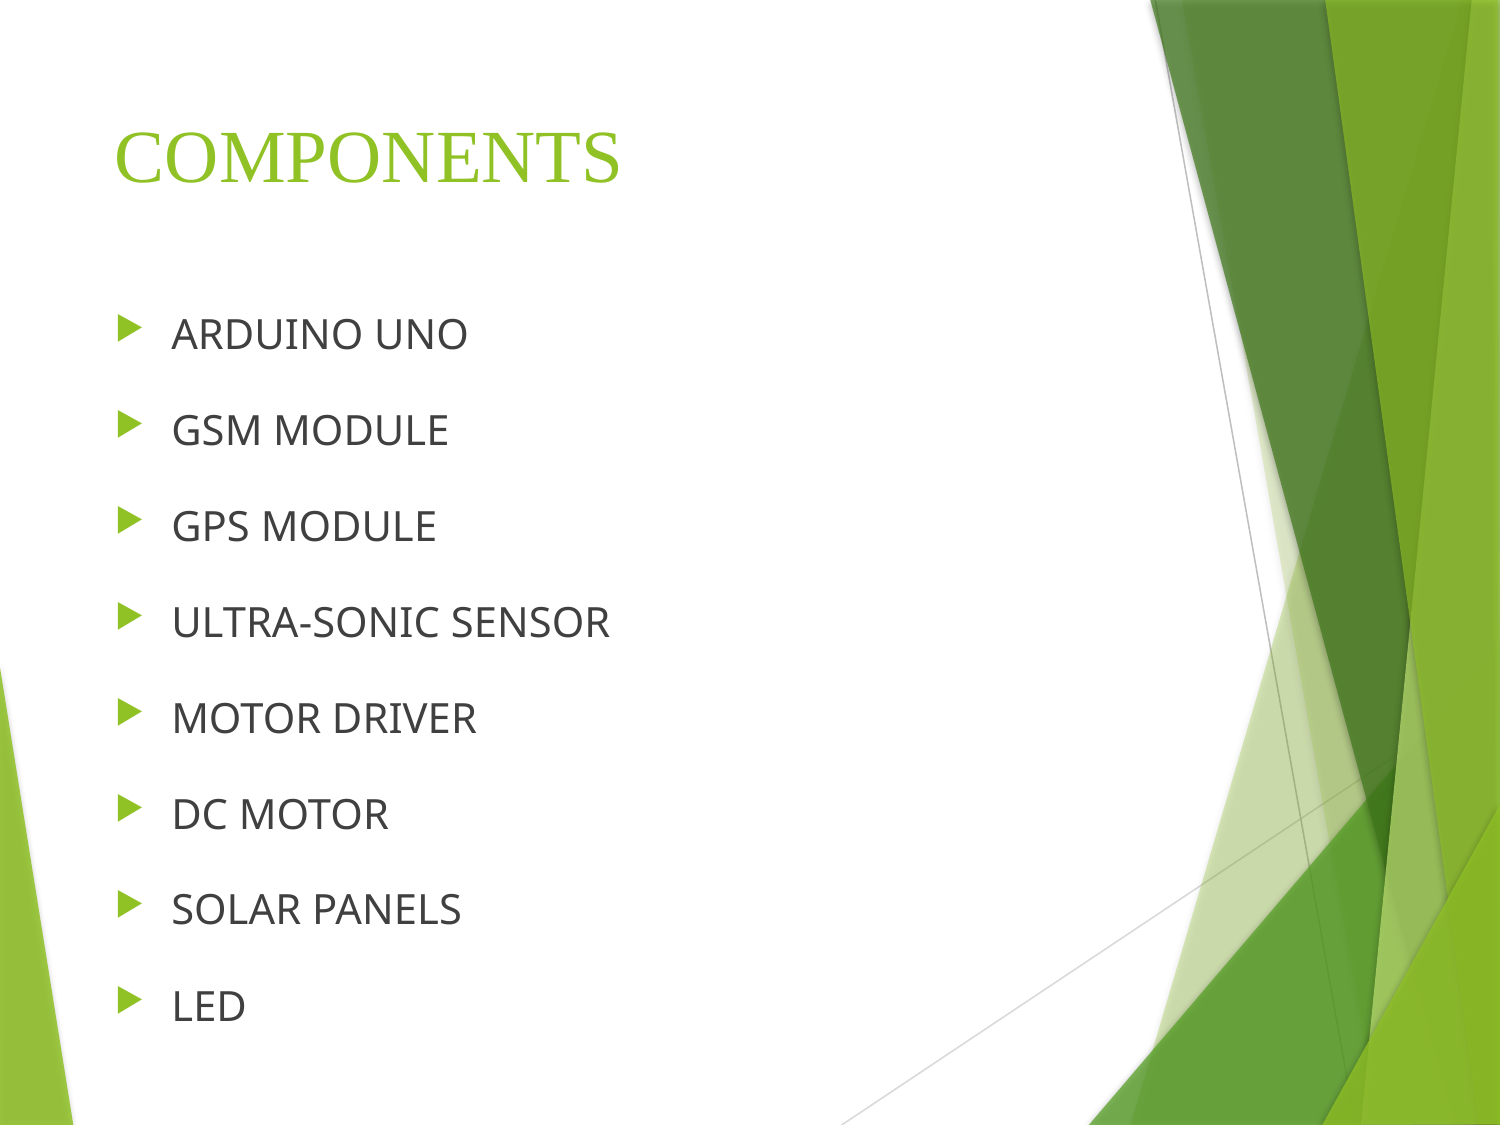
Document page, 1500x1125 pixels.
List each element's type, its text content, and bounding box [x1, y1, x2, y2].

list ARDUINO UNO GSM MODULE GPS MODULE ULTRA-SONIC SENSOR MOTOR DRIVER DC MOTOR SOLAR PANELS LED [99, 275, 1238, 1050]
title COMPONENTS [99, 99, 1142, 275]
